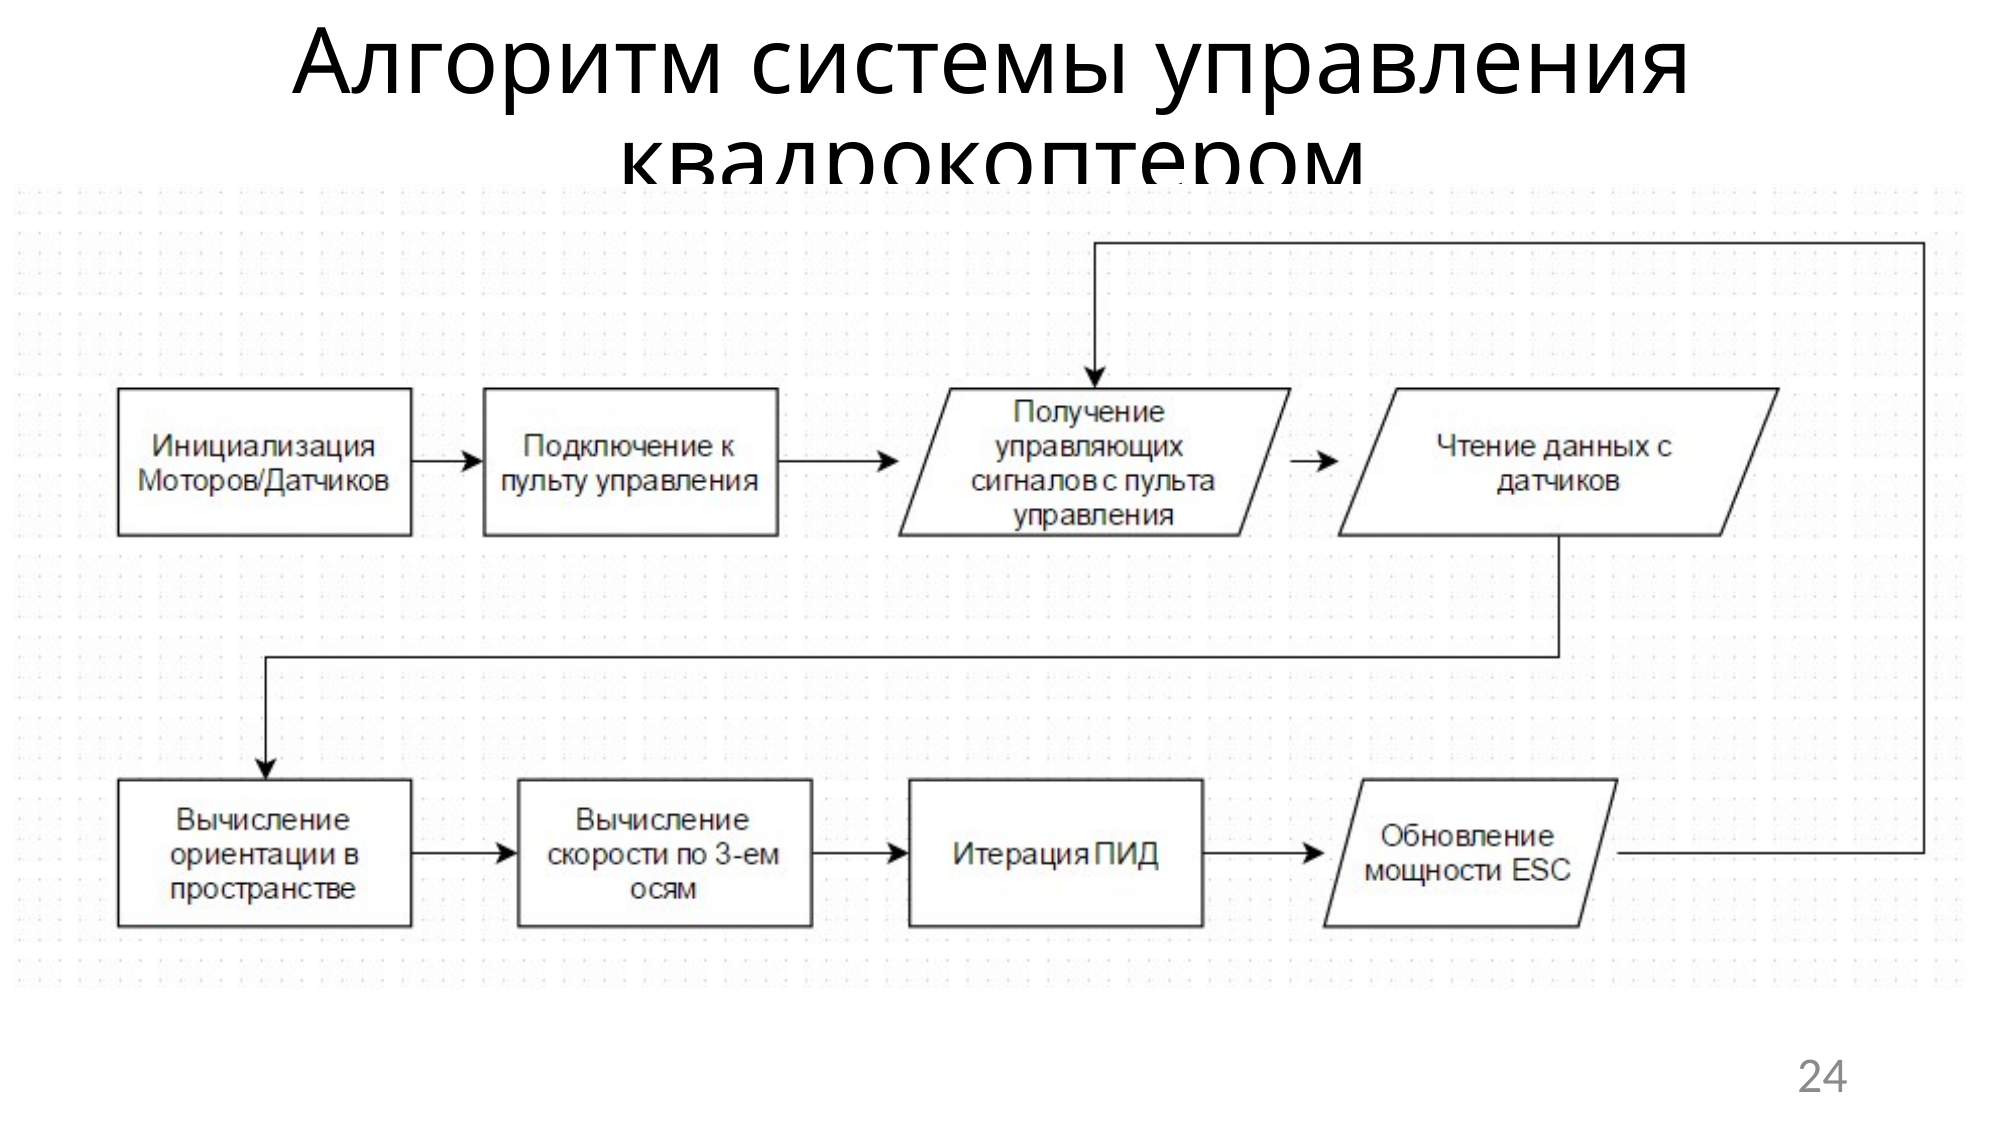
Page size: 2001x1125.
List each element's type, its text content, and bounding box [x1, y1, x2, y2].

title Алгоритм системы управления квадрокоптером [13, 4, 1974, 184]
picture [13, 184, 1974, 990]
slide_number 24 [1412, 1042, 1863, 1103]
